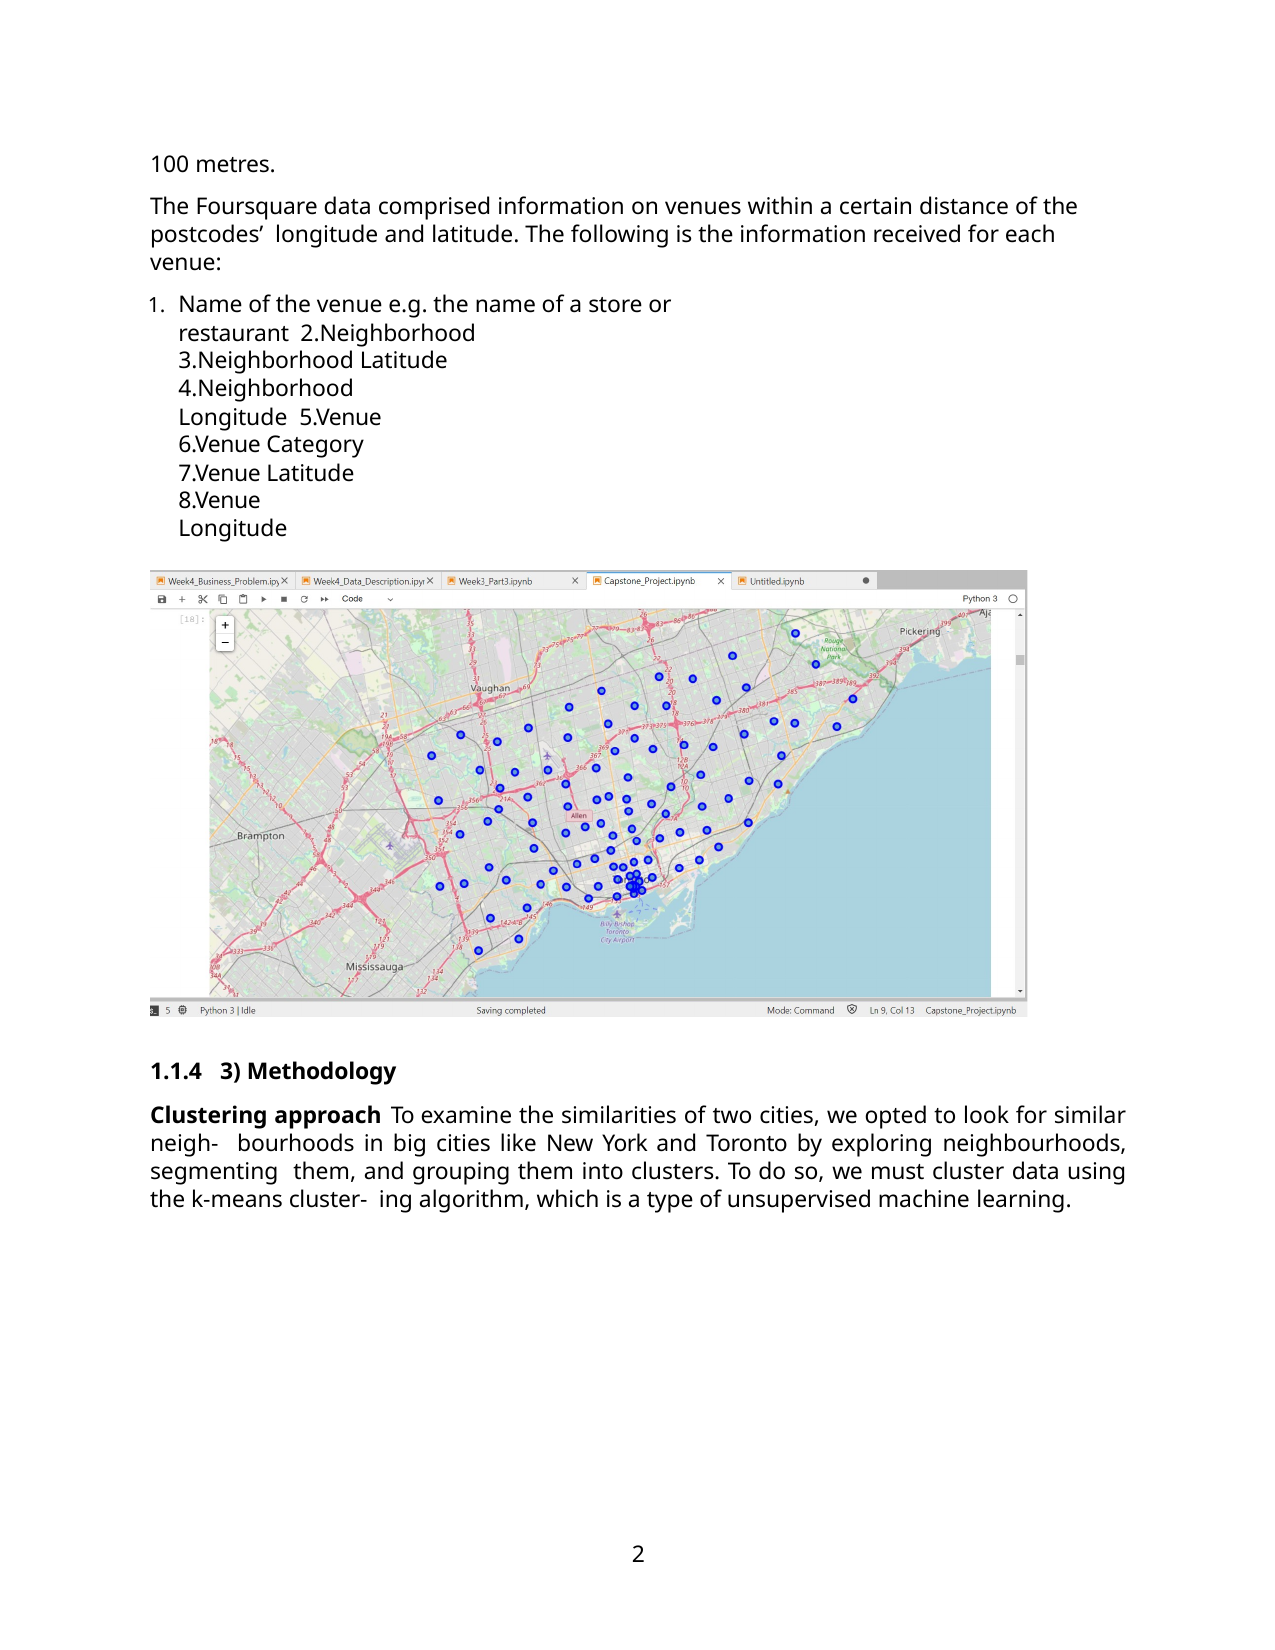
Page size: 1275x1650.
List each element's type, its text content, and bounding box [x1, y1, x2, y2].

slide_number 1 [625, 1538, 650, 1650]
text_box 1.1.4 3) Methodology Clustering approach To examine the similarities of two cities, we opted to look for similar neigh- bourhoods in big cities like New York and Toronto by exploring neighbourhoods, segmenting them, and grouping them into clusters. To do so, we must cluster data using the k-means cluster- ing algorithm, which is a type of unsupervised machine learning. [147, 1055, 1128, 1213]
text_box [150, 570, 1028, 1017]
text_box 100 metres. The Foursquare data comprised information on venues within a certain distance of the postcodes’ longitude and latitude. The following is the information received for each venue: Name of the venue e.g. the name of a store or restaurant 2.Neighborhood 3.Neighborhood Latitude 4.Neighborhood Longitude 5.Venue 6.Venue Category 7.Venue Latitude 8.Venue Longitude 1.1.3 Map of Downtown Toronto [147, 132, 1128, 632]
